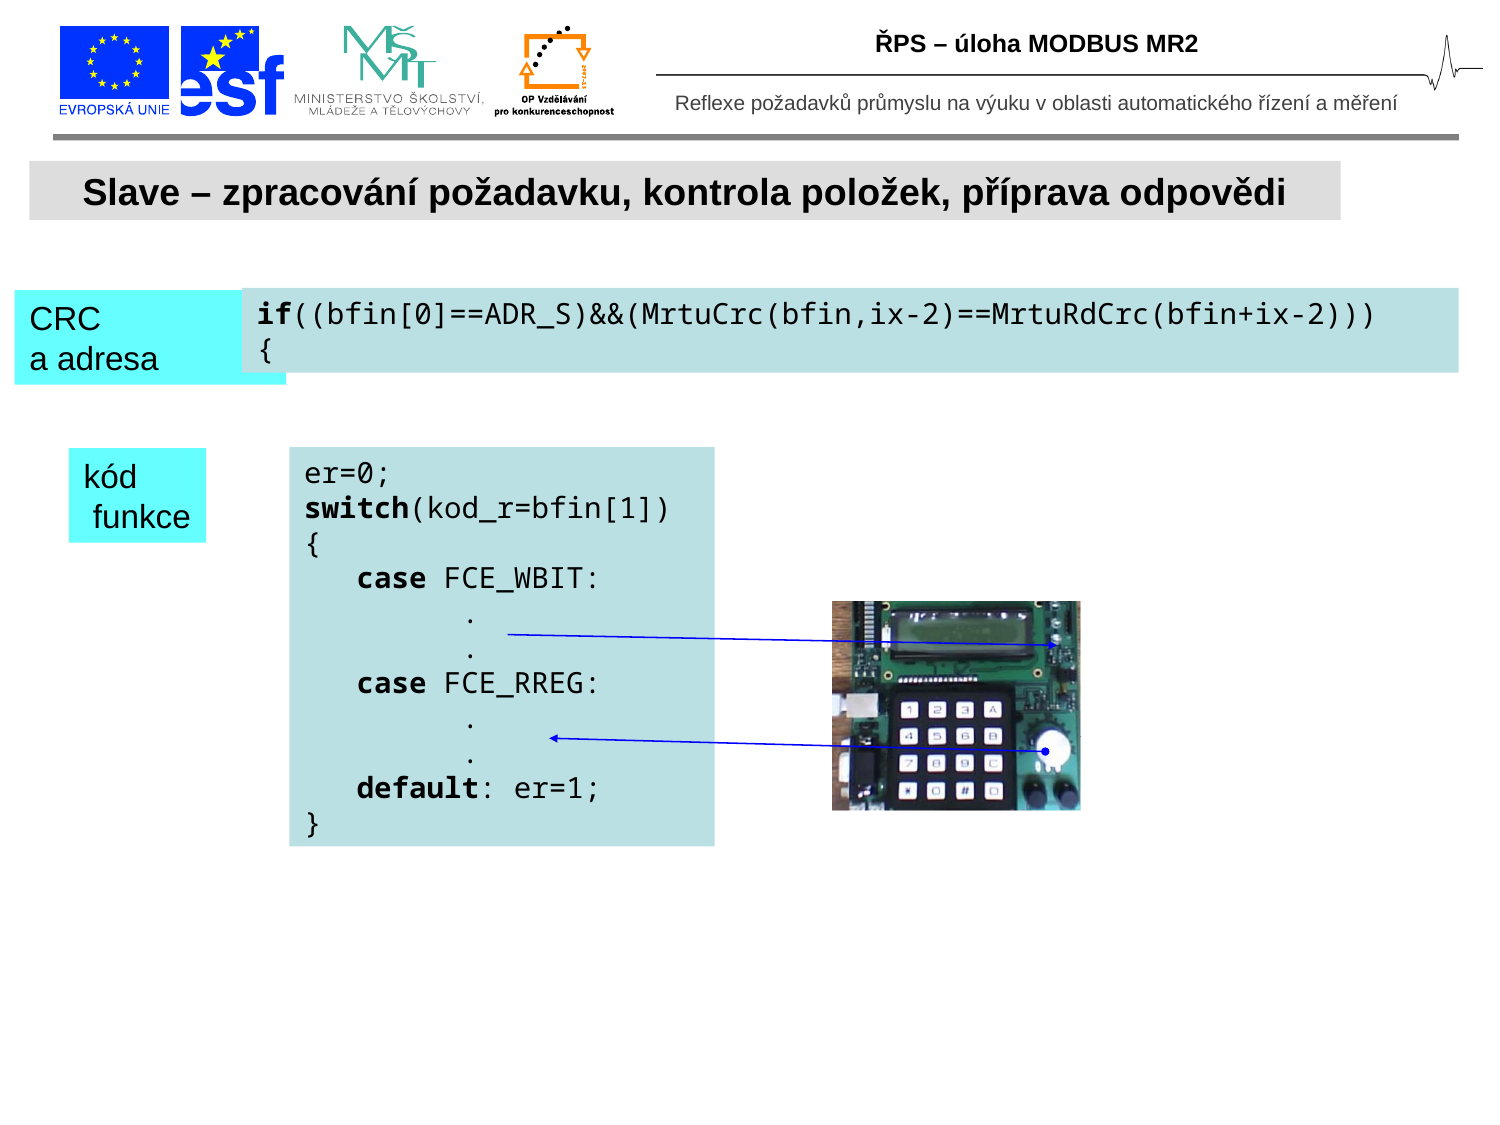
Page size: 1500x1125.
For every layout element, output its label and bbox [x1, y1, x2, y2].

text_box [14, 287, 1459, 385]
text_box [29, 160, 1341, 220]
text_box [289, 447, 832, 847]
text_box [68, 448, 207, 543]
picture [656, 34, 1483, 91]
picture [832, 601, 1082, 811]
text_box [644, 20, 1430, 68]
